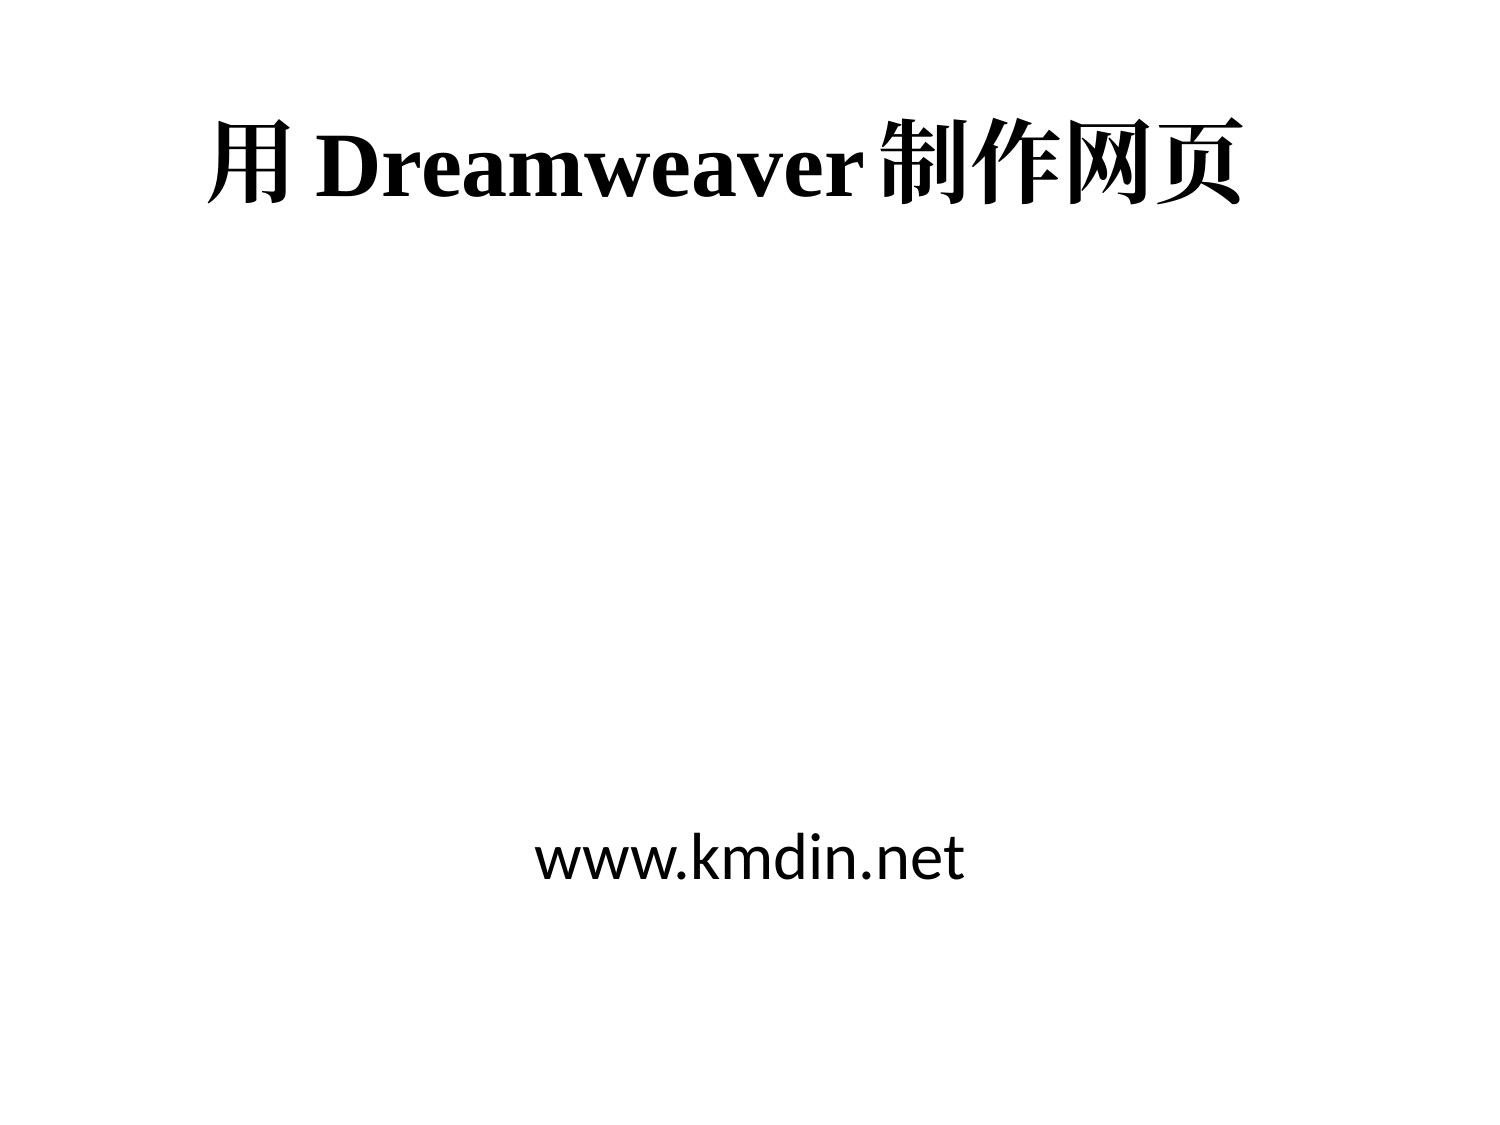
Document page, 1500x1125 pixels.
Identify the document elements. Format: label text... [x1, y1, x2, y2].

title 用Dreamweaver制作网页 [17, 82, 1436, 232]
subtitle www.kmdin.net [225, 822, 1275, 925]
